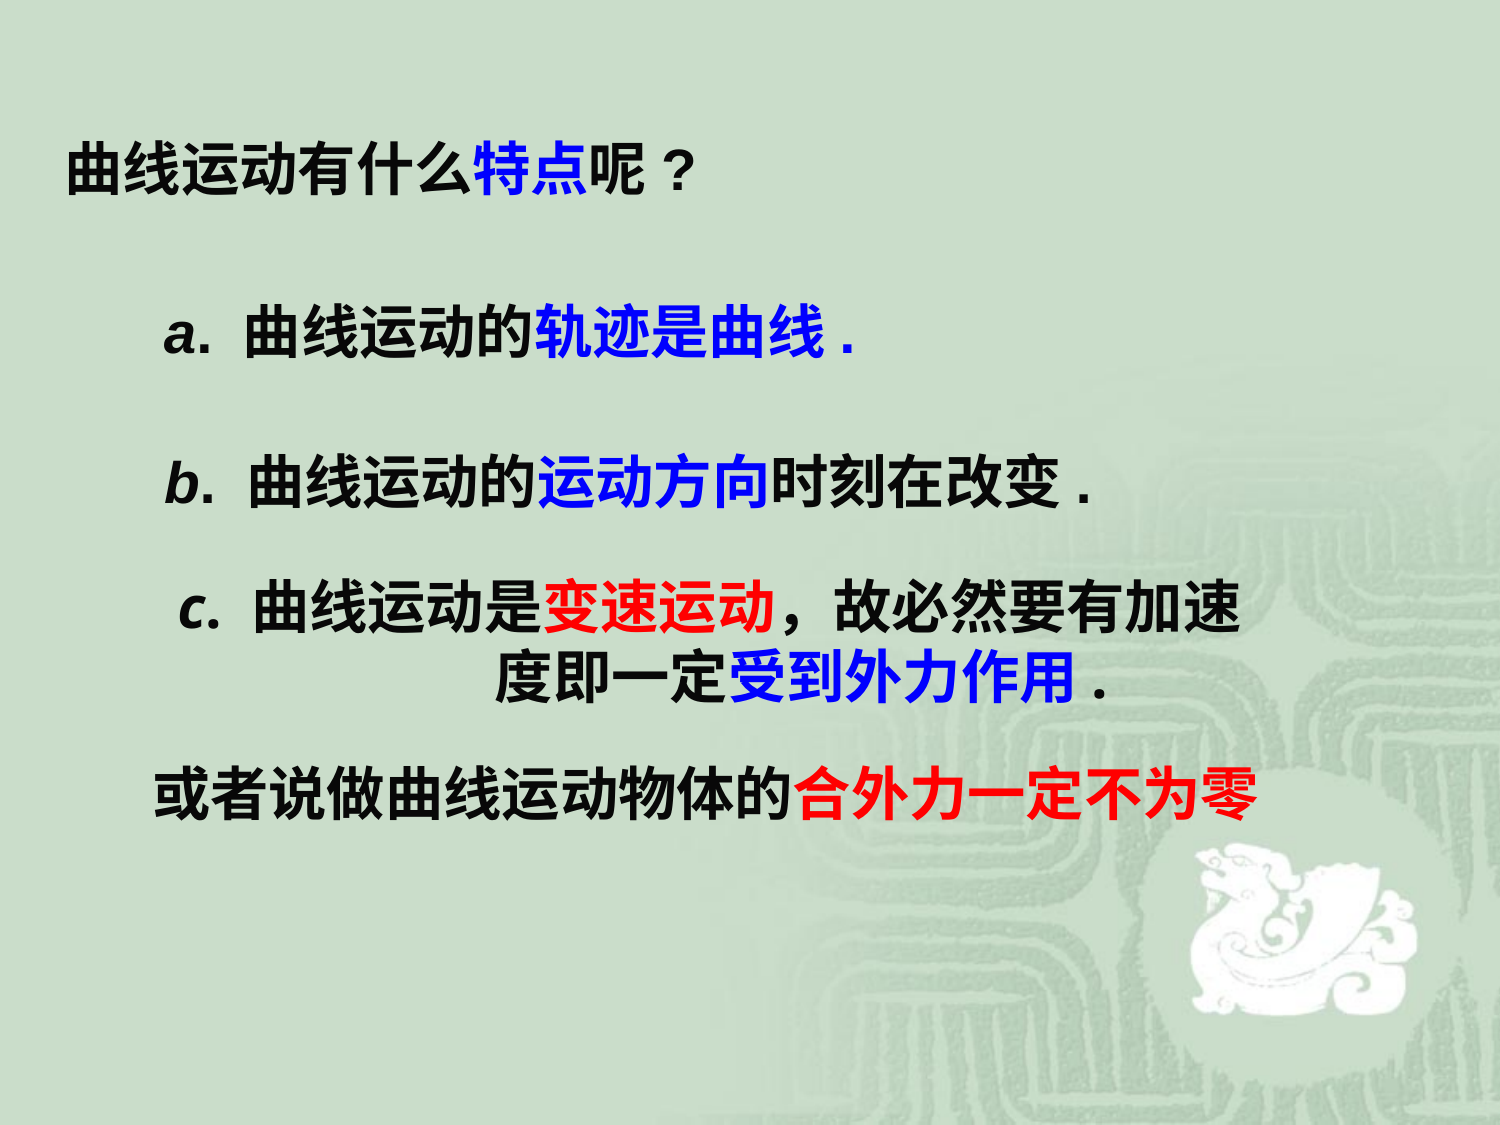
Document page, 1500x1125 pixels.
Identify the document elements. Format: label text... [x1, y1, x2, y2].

text_box c. 曲线运动是变速运动，故必然要有加速 度即一定受到外力作用. [162, 562, 1321, 718]
text_box b. 曲线运动的运动方向时刻在改变. [149, 437, 1107, 523]
text_box 或者说做曲线运动物体的合外力一定不为零 [137, 750, 1438, 835]
text_box a. 曲线运动的轨迹是曲线. [149, 287, 871, 373]
text_box 曲线运动有什么特点呢? [49, 125, 1338, 210]
picture [0, 0, 1500, 1125]
